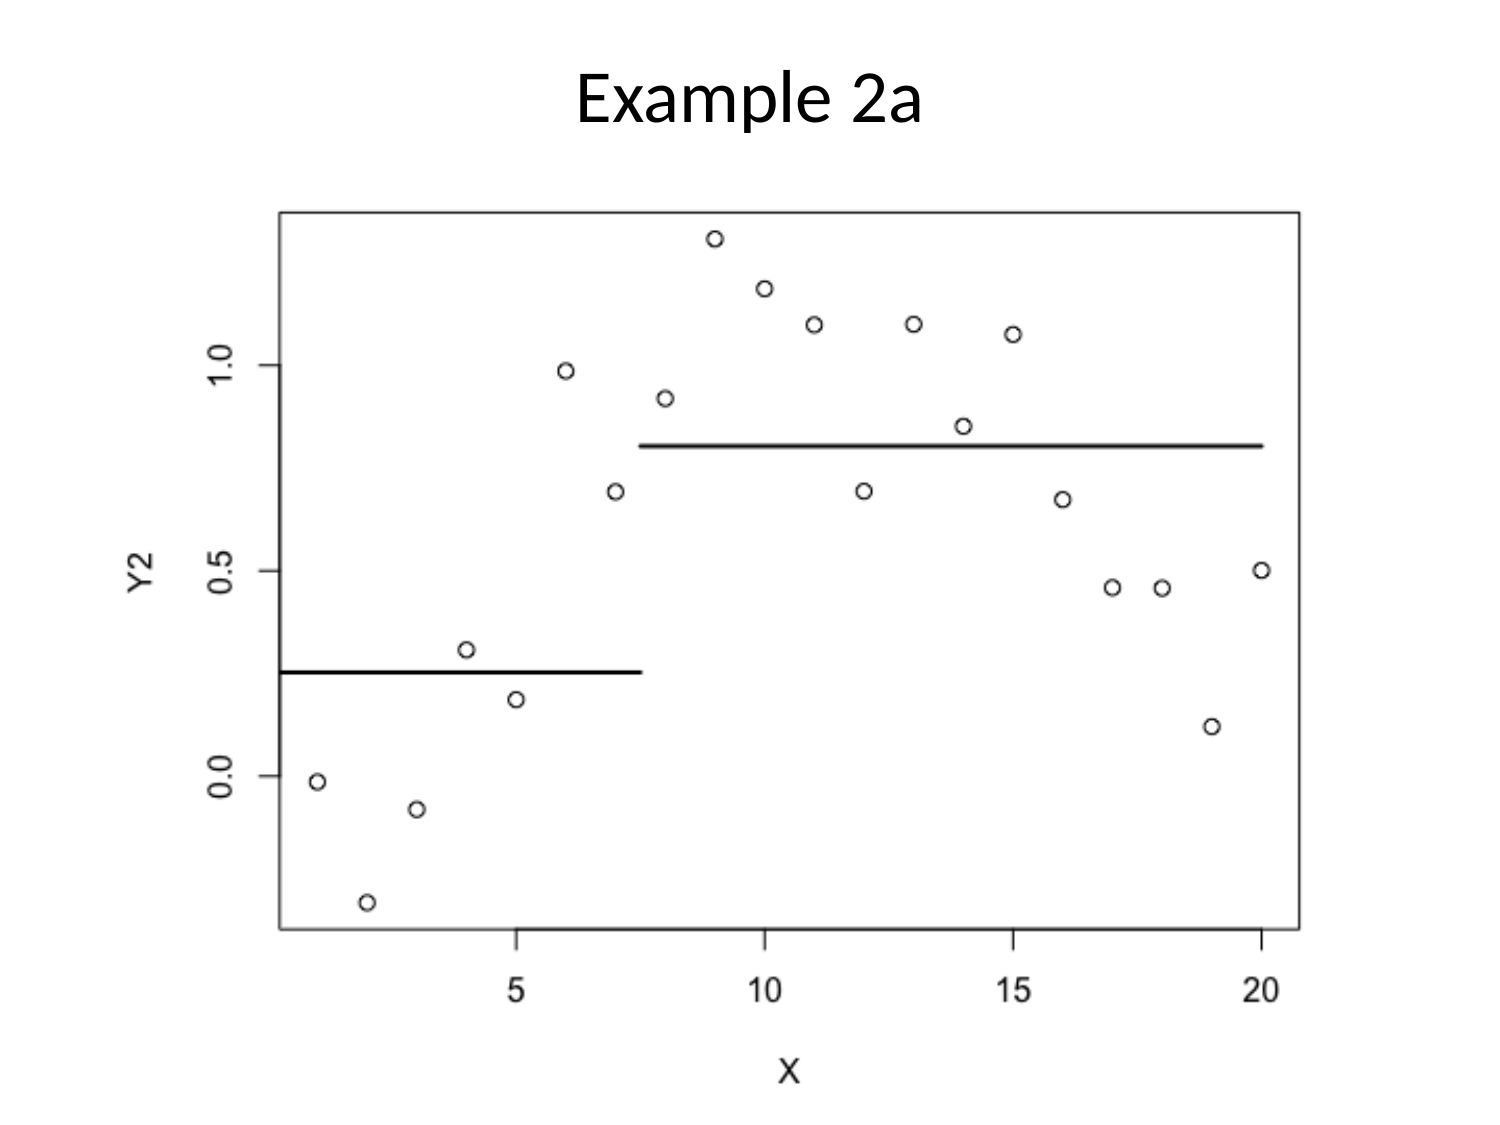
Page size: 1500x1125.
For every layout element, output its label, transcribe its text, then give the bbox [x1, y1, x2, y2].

title Example 2a [75, 36, 1425, 150]
picture [120, 132, 1380, 1090]
